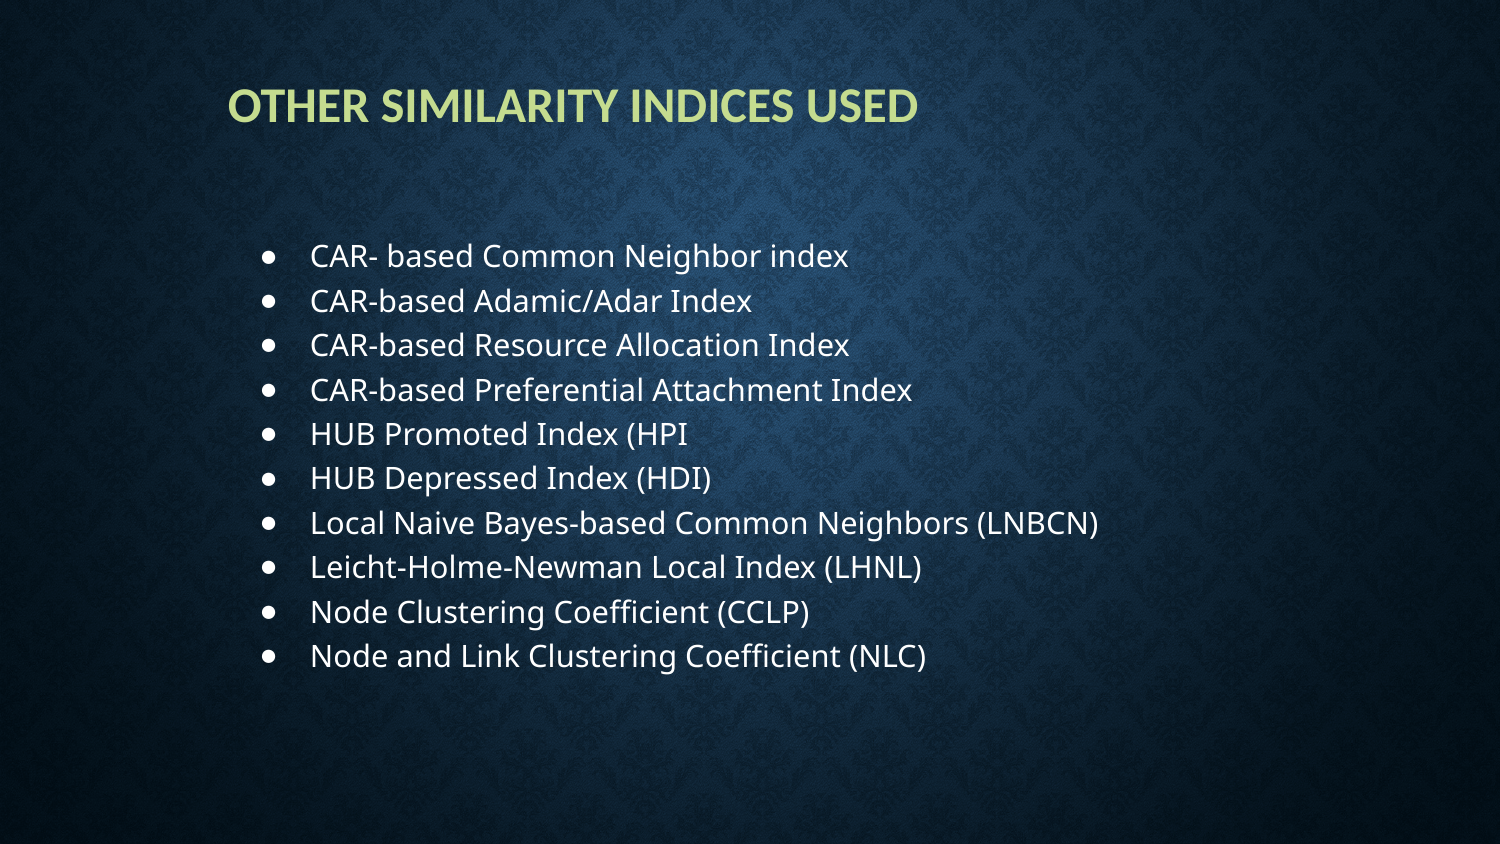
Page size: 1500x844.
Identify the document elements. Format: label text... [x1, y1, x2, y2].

title OTHER SIMILARITY INDICES USED [212, 64, 1368, 215]
list CAR- based Common Neighbor index CAR-based Adamic/Adar Index CAR-based Resource Allocation Index CAR-based Preferential Attachment Index HUB Promoted Index (HPI HUB Depressed Index (HDI) Local Naive Bayes-based Common Neighbors (LNBCN) Leicht-Holme-Newman Local Index (LHNL) Node Clustering Coefficient (CCLP) Node and Link Clustering Coefficient (NLC) [220, 214, 1376, 693]
